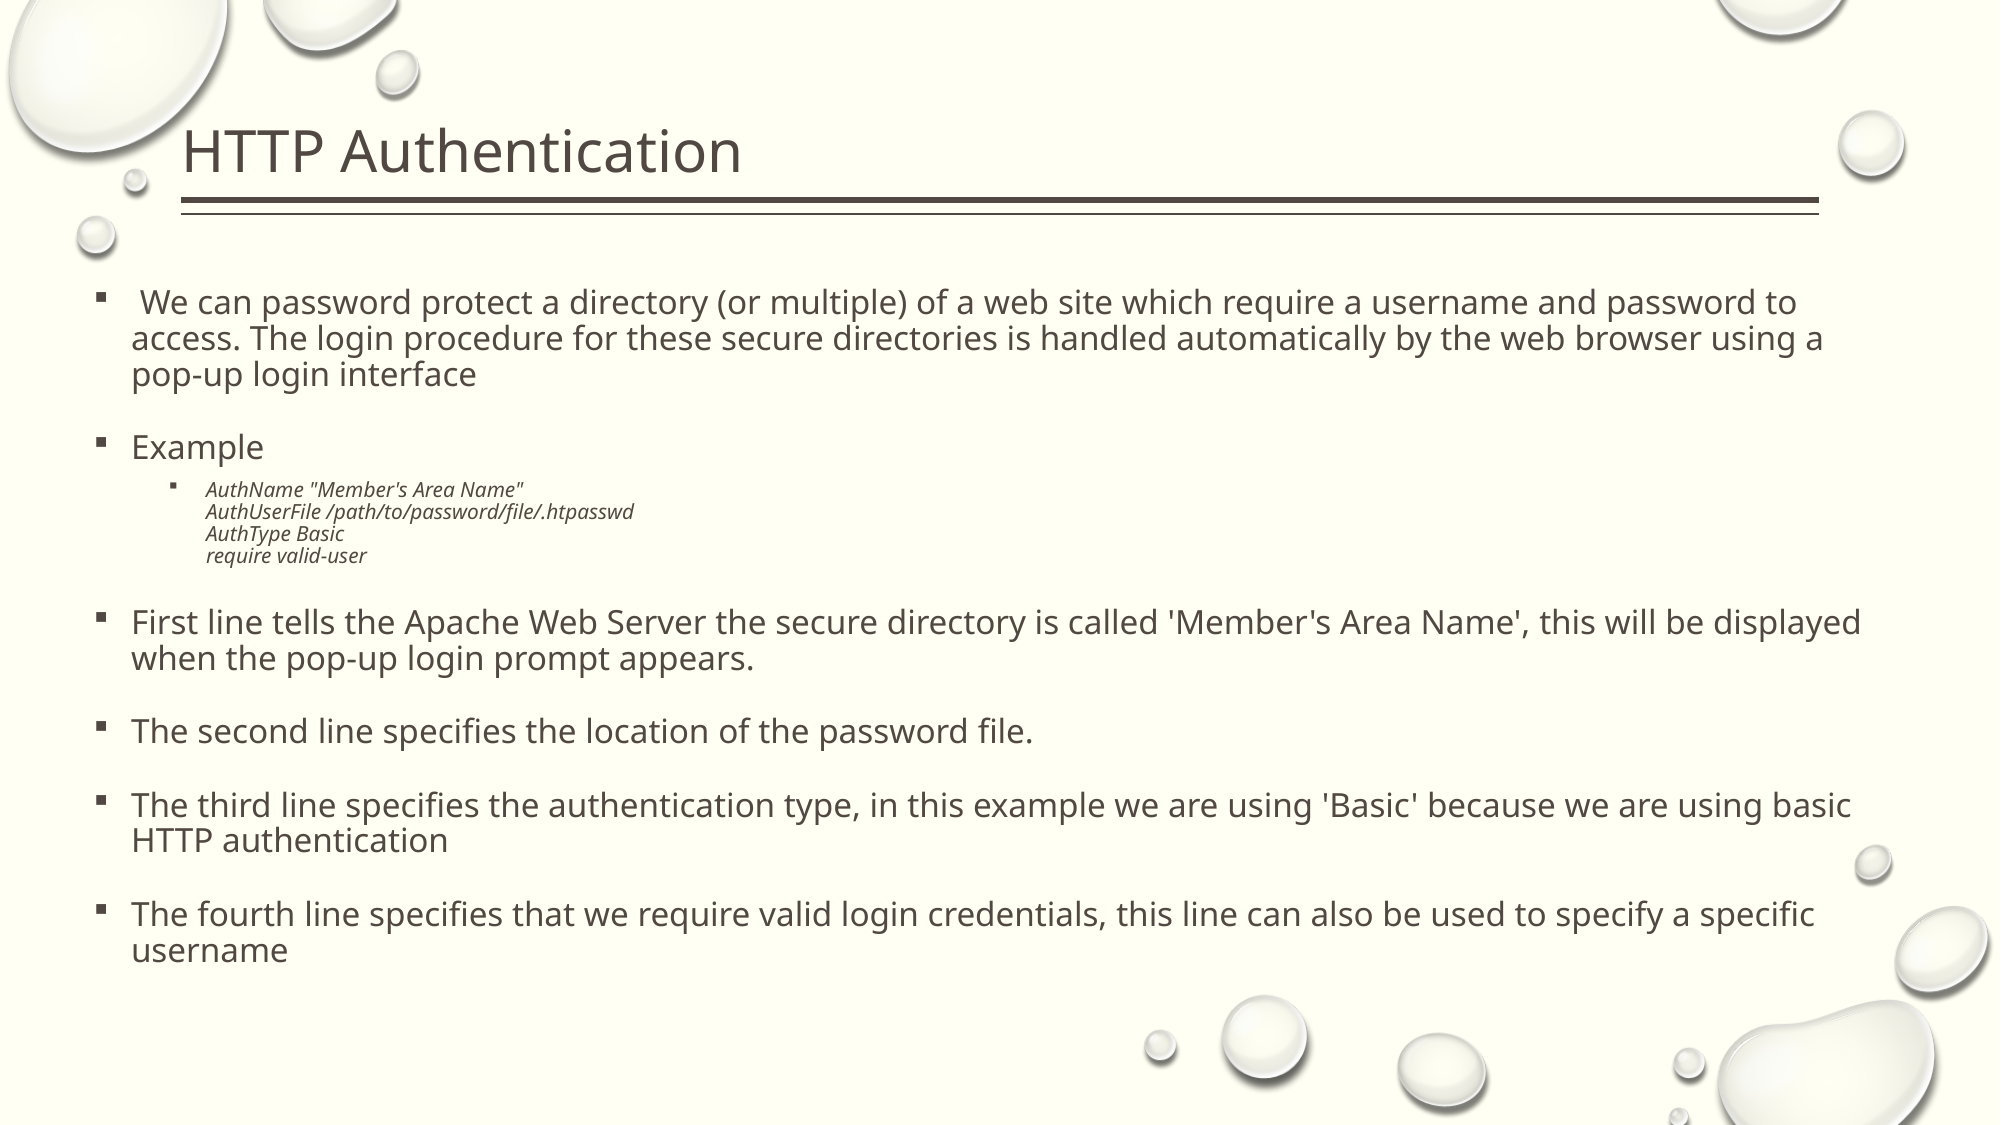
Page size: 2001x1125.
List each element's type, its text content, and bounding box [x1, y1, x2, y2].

picture [0, 0, 2000, 1125]
title HTTP Authentication [181, 12, 1819, 193]
list We can password protect a directory (or multiple) of a web site which require a username and password to access. The login procedure for these secure directories is handled automatically by the web browser using a pop-up login interface Example AuthName "Member's Area Name" AuthUserFile /path/to/password/file/.htpasswd AuthType Basic require valid-user First line tells the Apache Web Server the secure directory is called 'Member's Area Name', this will be displayed when the pop-up login prompt appears. The second line specifies the location of the password file. The third line specifies the authentication type, in this example we are using 'Basic' because we are using basic HTTP authentication The fourth line specifies that we require valid login credentials, this line can also be used to specify a specific username [93, 278, 1907, 1066]
